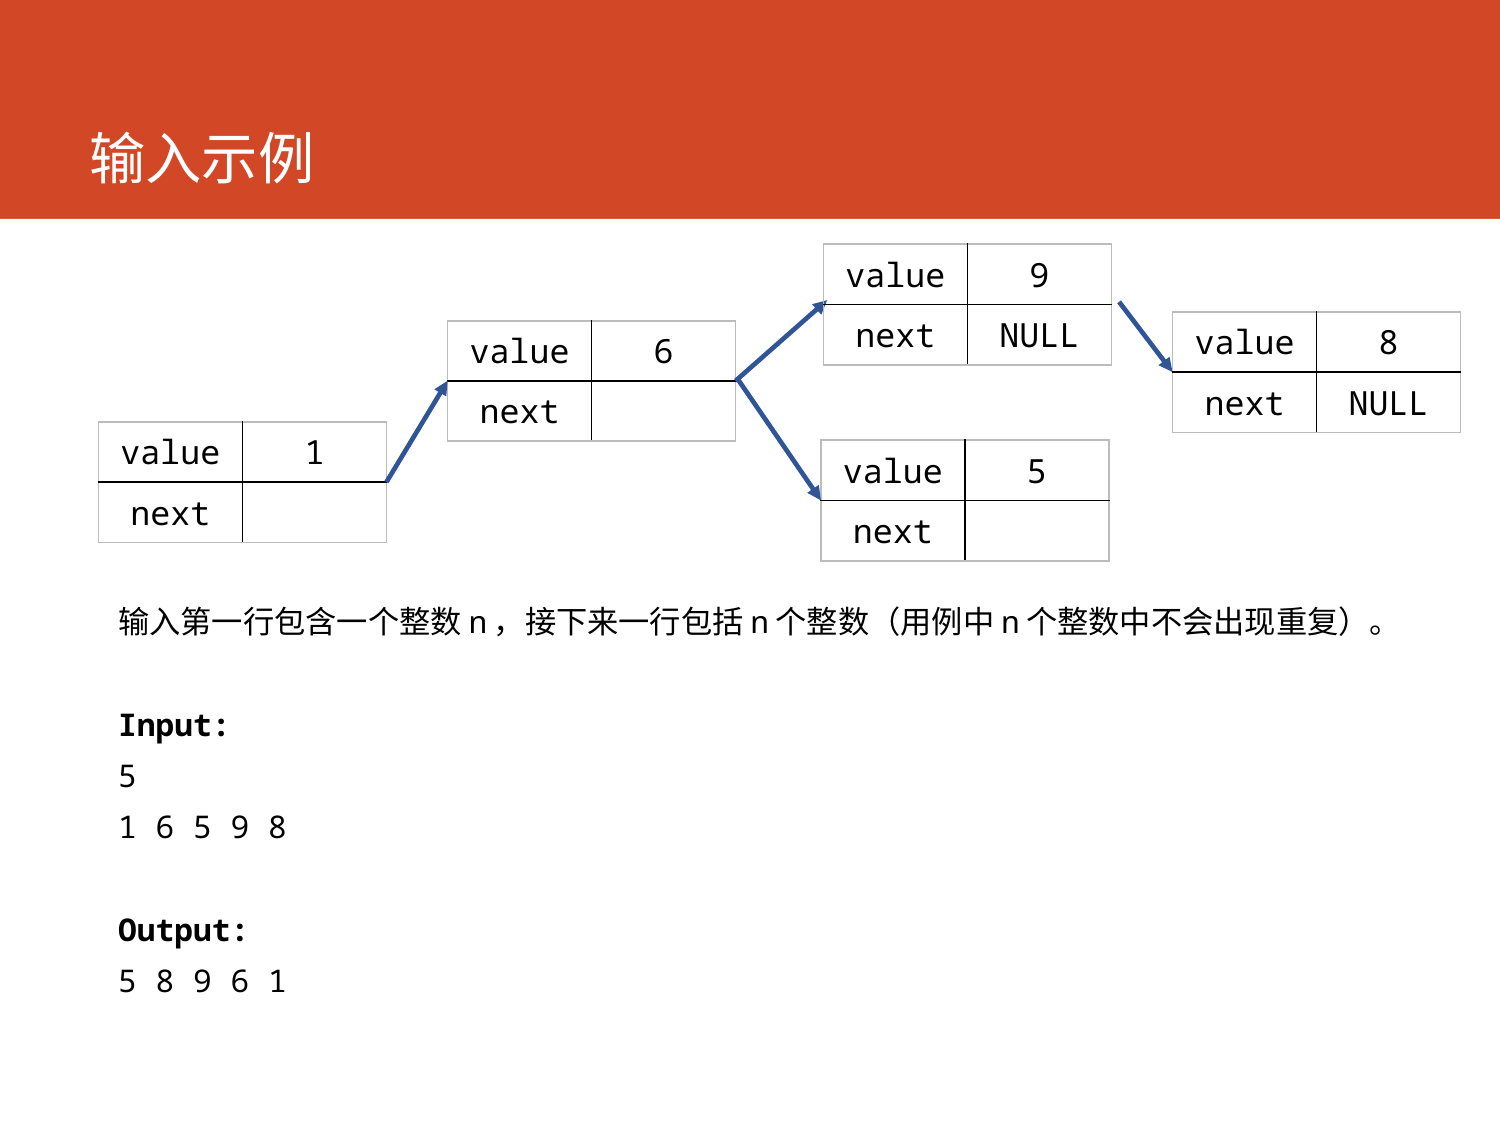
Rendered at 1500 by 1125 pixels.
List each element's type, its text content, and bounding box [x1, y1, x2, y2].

table_header value [822, 441, 964, 500]
table_header value [1173, 313, 1316, 371]
list 输入第一行包含一个整数n，接下来一行包括n个整数（用例中n个整数中不会出现重复）。 Input: 5 1 6 5 9 8 Output: 5 8 9 6 1 [103, 581, 1397, 1069]
table_cell [592, 382, 735, 440]
table_cell next [828, 305, 967, 364]
table_cell [243, 483, 386, 542]
table_header 5 [966, 441, 1108, 500]
table_header 1 [243, 423, 386, 481]
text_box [386, 375, 448, 477]
table_cell next [448, 382, 591, 440]
table_header 6 [592, 322, 735, 380]
table_cell next [99, 483, 242, 542]
table_cell next [822, 501, 964, 560]
table_header value [824, 245, 967, 304]
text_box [1119, 301, 1173, 367]
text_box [735, 300, 828, 376]
title 输入示例 [74, 0, 1397, 199]
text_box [737, 379, 821, 496]
table_cell [966, 501, 1108, 560]
table_cell next [1173, 373, 1316, 432]
table_header value [99, 423, 242, 481]
table_header 9 [968, 245, 1111, 304]
table_cell NULL [968, 305, 1111, 364]
table_header value [448, 322, 591, 380]
table_header 8 [1317, 313, 1460, 371]
table_cell NULL [1317, 373, 1460, 432]
